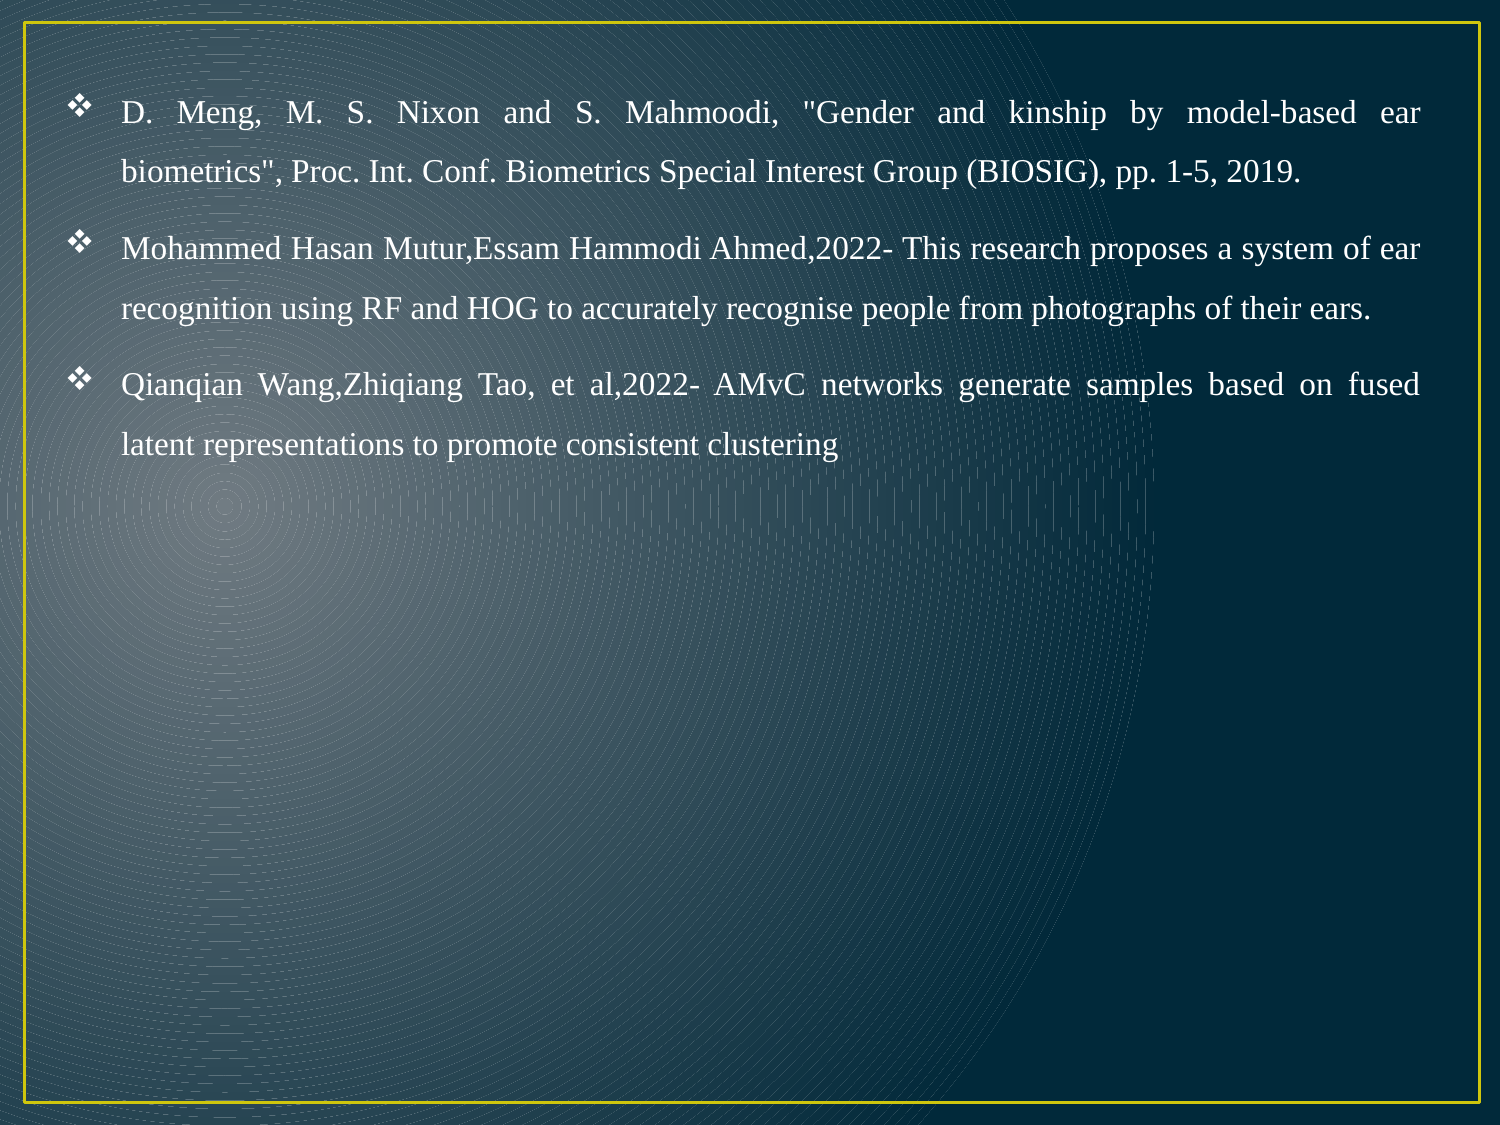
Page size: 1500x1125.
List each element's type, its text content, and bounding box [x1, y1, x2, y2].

text_box D. Meng, M. S. Nixon and S. Mahmoodi, "Gender and kinship by model-based ear biometrics", Proc. Int. Conf. Biometrics Special Interest Group (BIOSIG), pp. 1-5, 2019. Mohammed Hasan Mutur,Essam Hammodi Ahmed,2022- This research proposes a system of ear recognition using RF and HOG to accurately recognise people from photographs of their ears. Qianqian Wang,Zhiqiang Tao, et al,2022- AMvC networks generate samples based on fused latent representations to promote consistent clustering [50, 62, 1438, 470]
